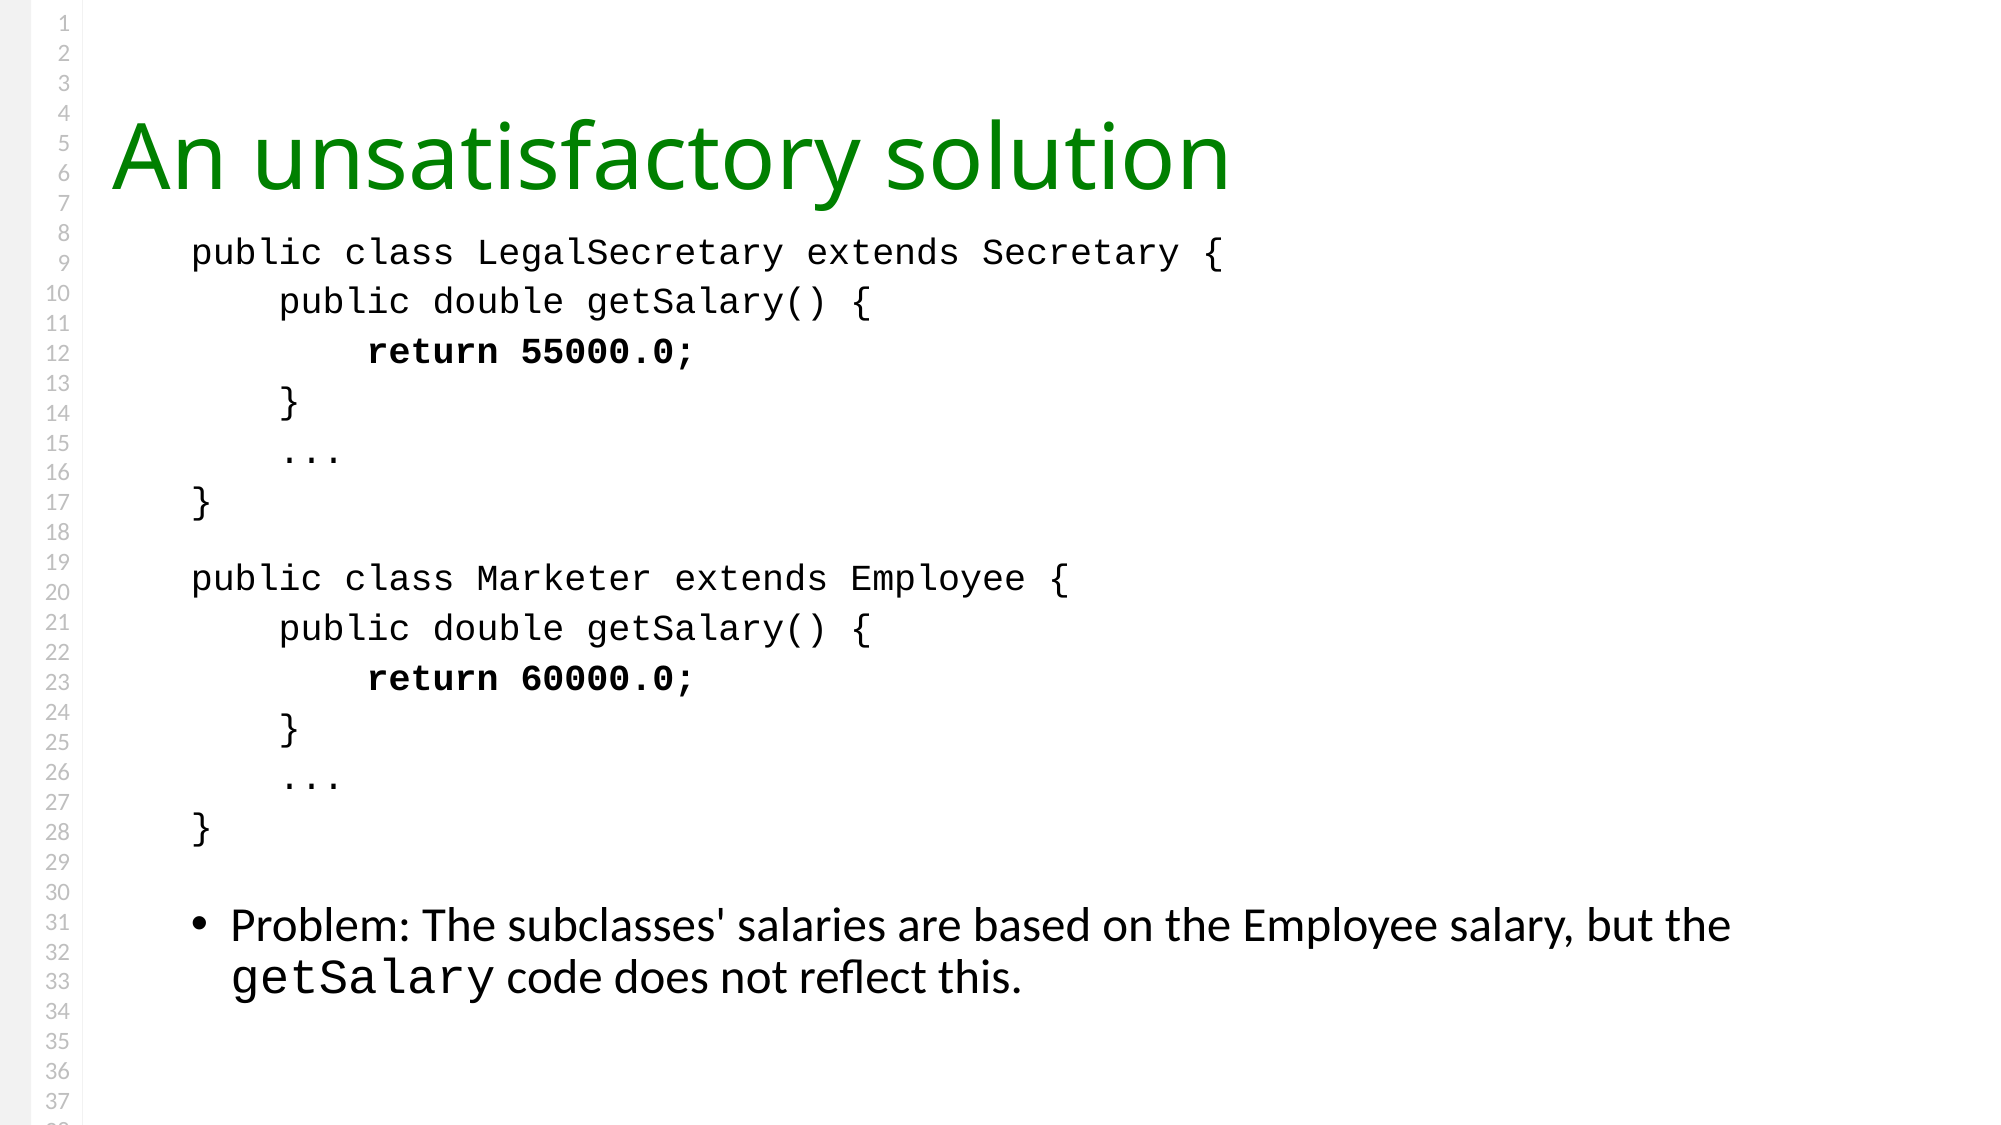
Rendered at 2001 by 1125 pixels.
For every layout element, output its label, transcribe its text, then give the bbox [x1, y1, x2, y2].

title An unsatisfactory solution [112, 59, 1913, 210]
list public class LegalSecretary extends Secretary { public double getSalary() { return 55000.0; } ... } public class Marketer extends Employee { public double getSalary() { return 60000.0; } ... } Problem: The subclasses' salaries are based on the Employee salary, but the getSalary code does not reflect this. [112, 224, 1913, 1013]
